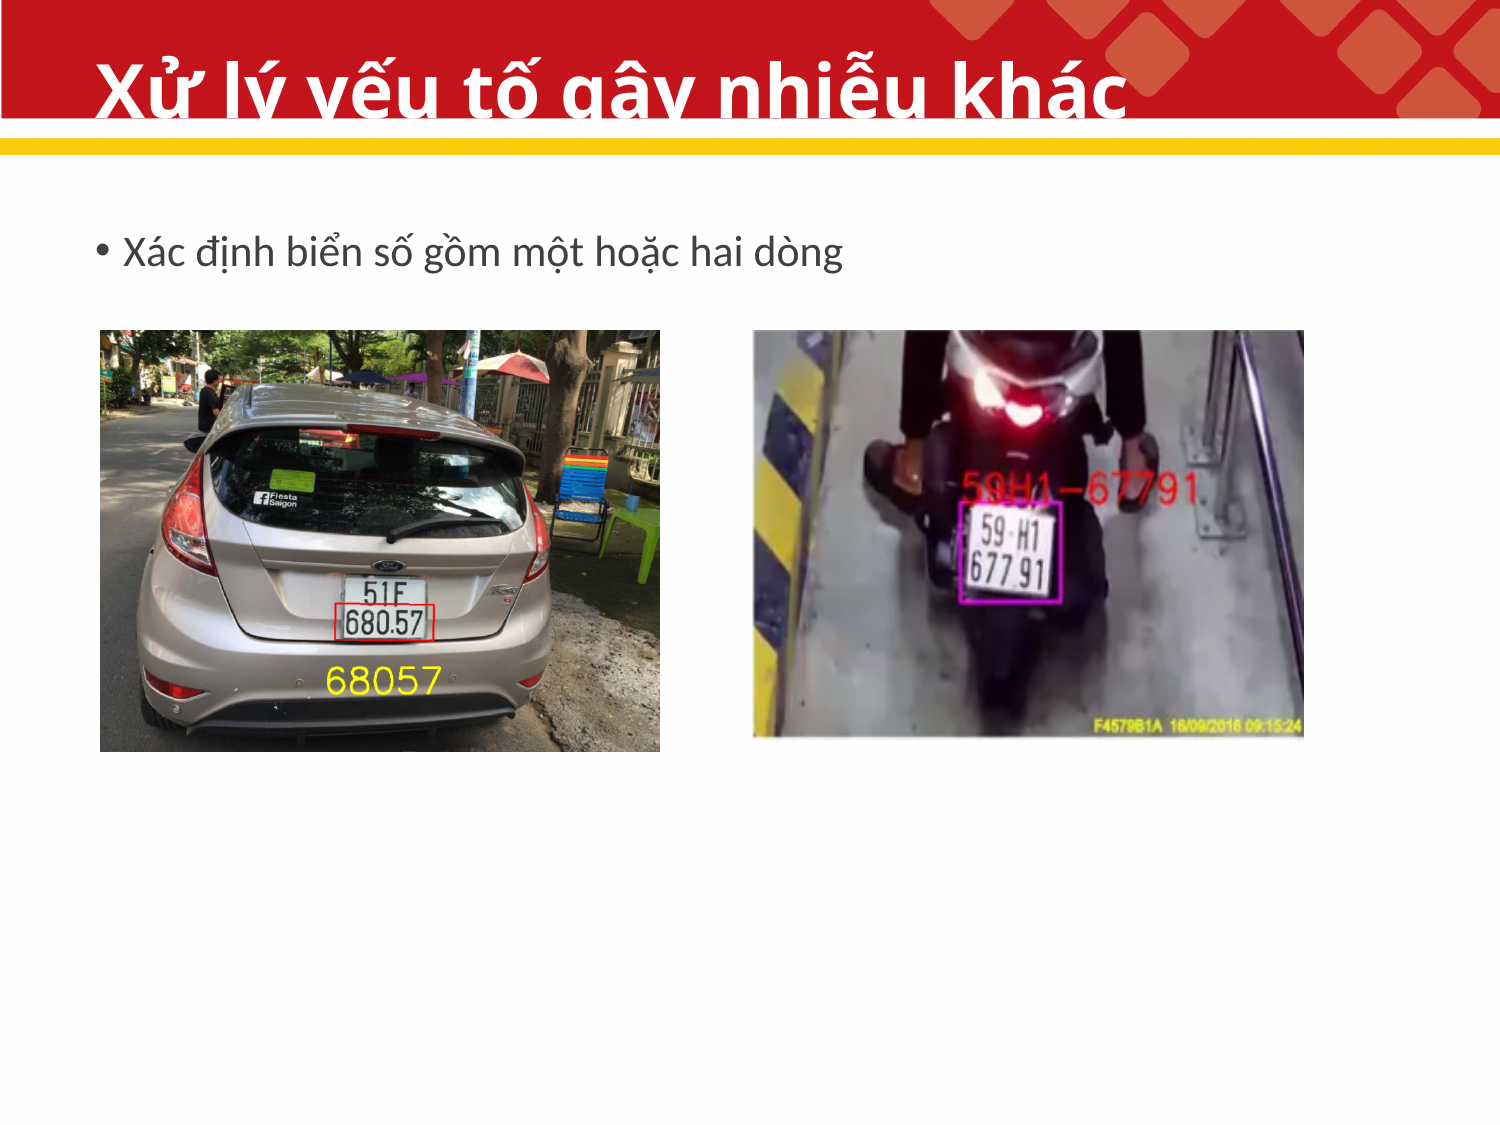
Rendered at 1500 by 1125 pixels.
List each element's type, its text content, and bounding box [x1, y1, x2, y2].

title Xử lý yếu tố gây nhiễu khác [80, 0, 1397, 204]
list Xác định biển số gồm một hoặc hai dòng [80, 220, 1397, 1025]
picture [0, 0, 1500, 1125]
